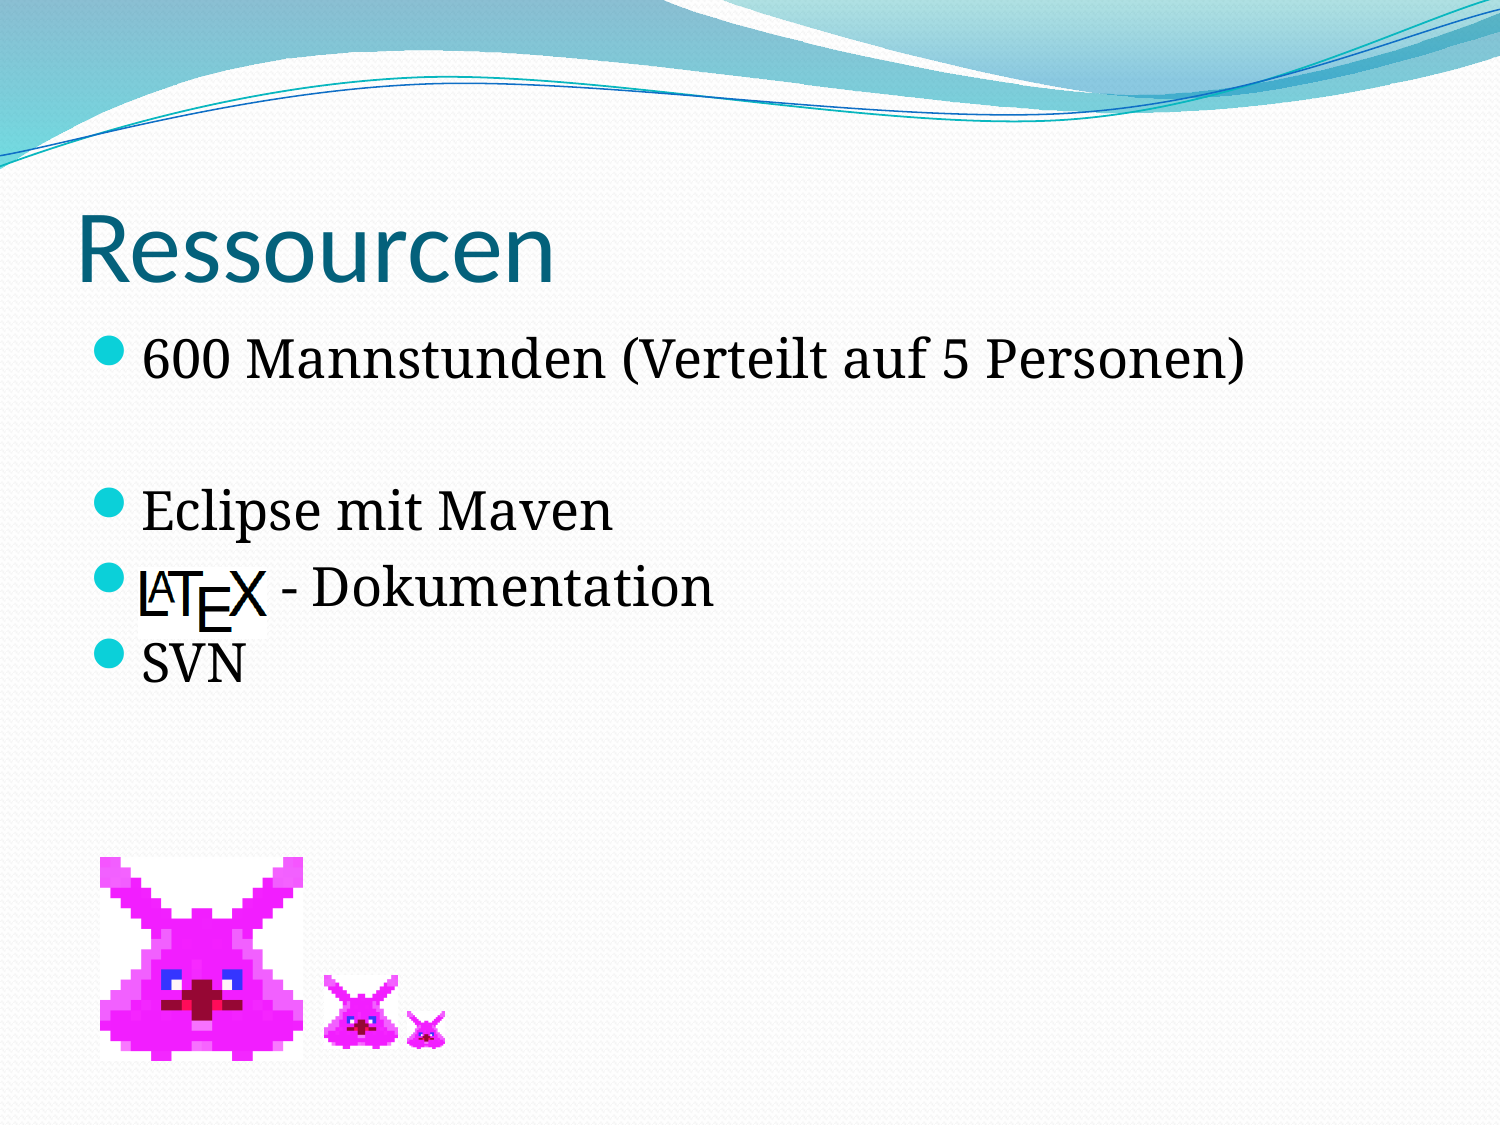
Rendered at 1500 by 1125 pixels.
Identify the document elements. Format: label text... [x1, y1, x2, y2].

picture [407, 1011, 445, 1049]
picture [138, 567, 268, 639]
picture [324, 975, 398, 1049]
title Ressourcen [75, 115, 1425, 303]
picture [100, 857, 303, 1061]
list 600 Mannstunden (Verteilt auf 5 Personen) Eclipse mit Maven - Dokumentation SVN [75, 317, 1425, 1038]
